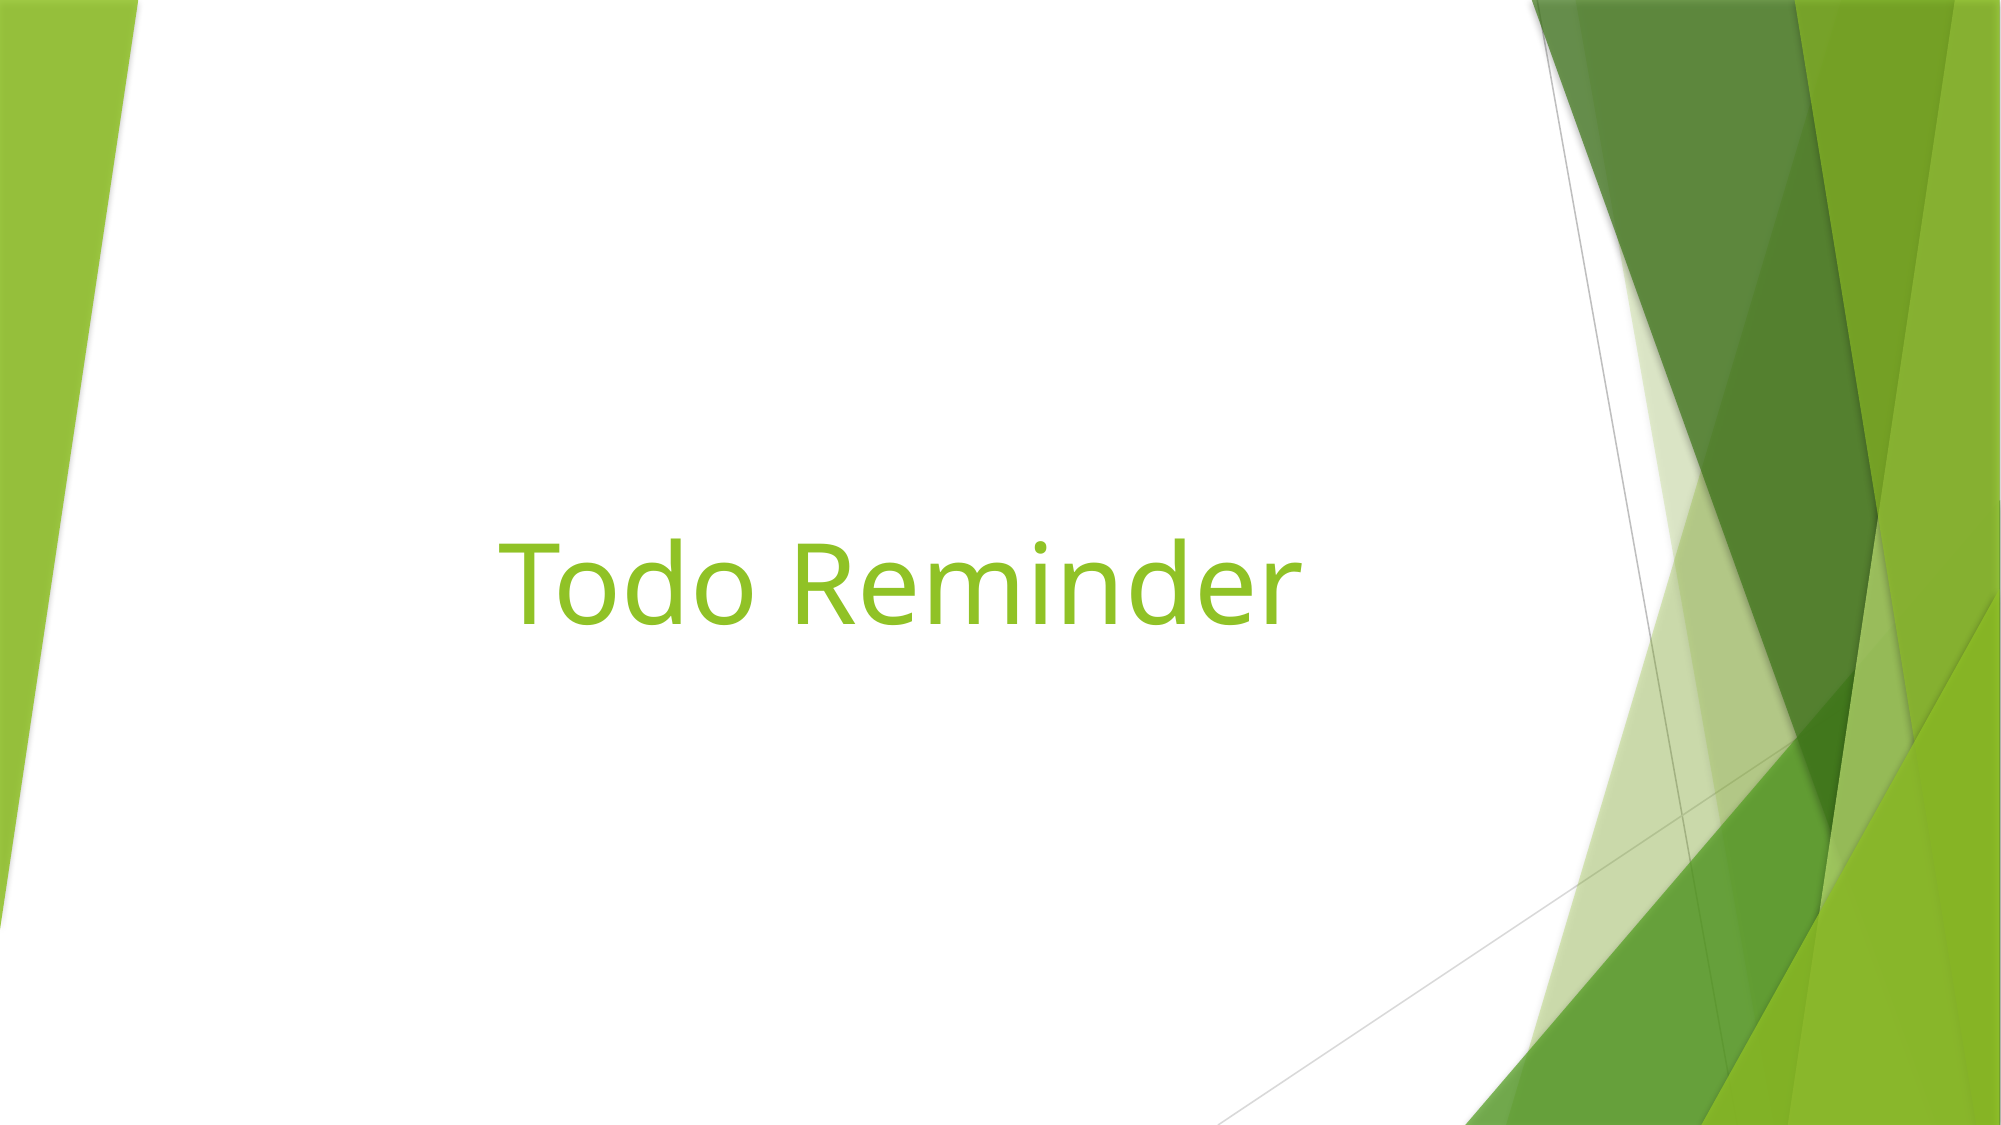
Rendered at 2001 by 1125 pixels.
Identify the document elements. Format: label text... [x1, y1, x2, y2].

title Todo Reminder [45, 384, 1320, 655]
